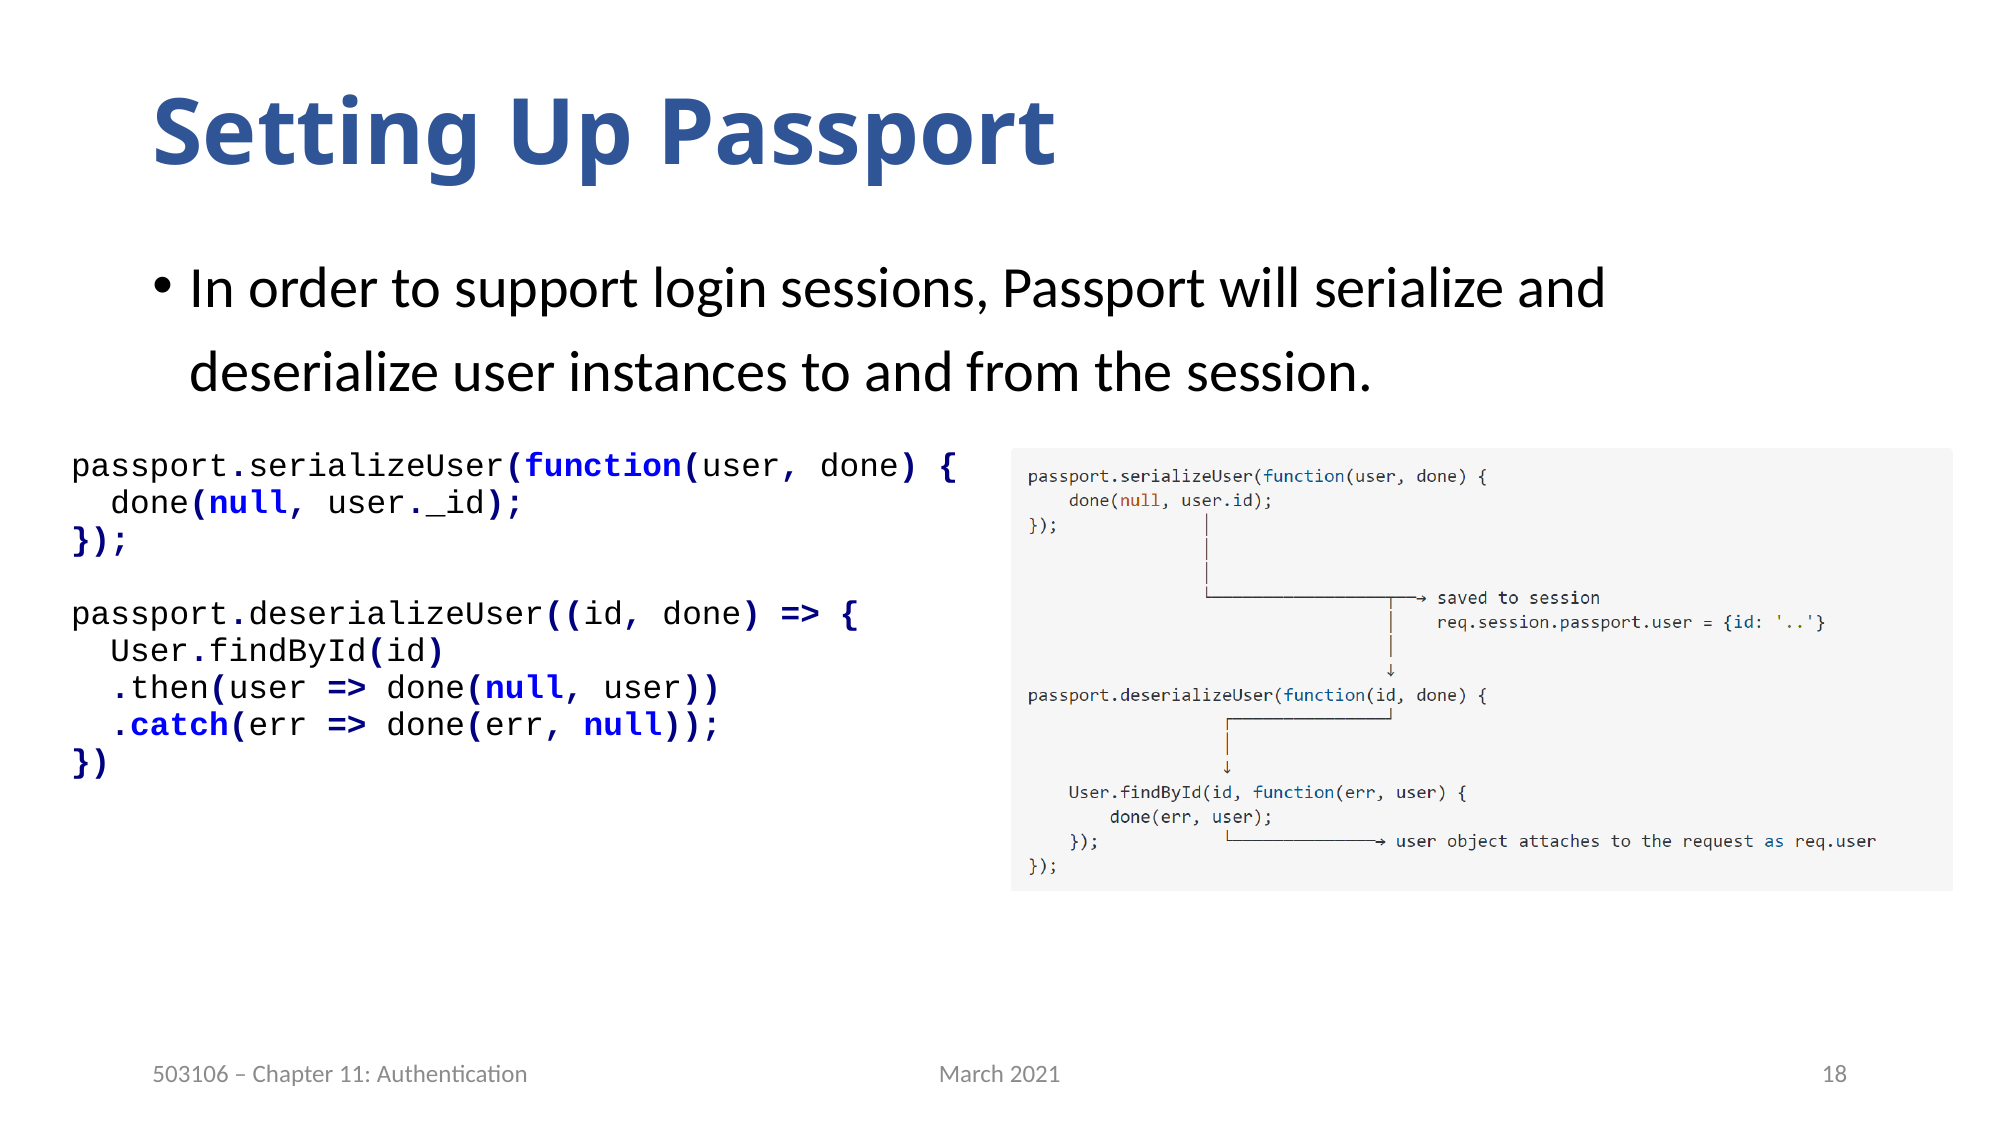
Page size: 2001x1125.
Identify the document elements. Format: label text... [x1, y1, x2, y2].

list In order to support login sessions, Passport will serialize and deserialize user instances to and from the session. [137, 228, 1863, 1014]
title Setting Up Passport [137, 59, 1863, 210]
picture [1011, 448, 1953, 892]
slide_number 18 [1412, 1042, 1863, 1103]
footer March 2021 [662, 1042, 1338, 1103]
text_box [71, 448, 1000, 807]
